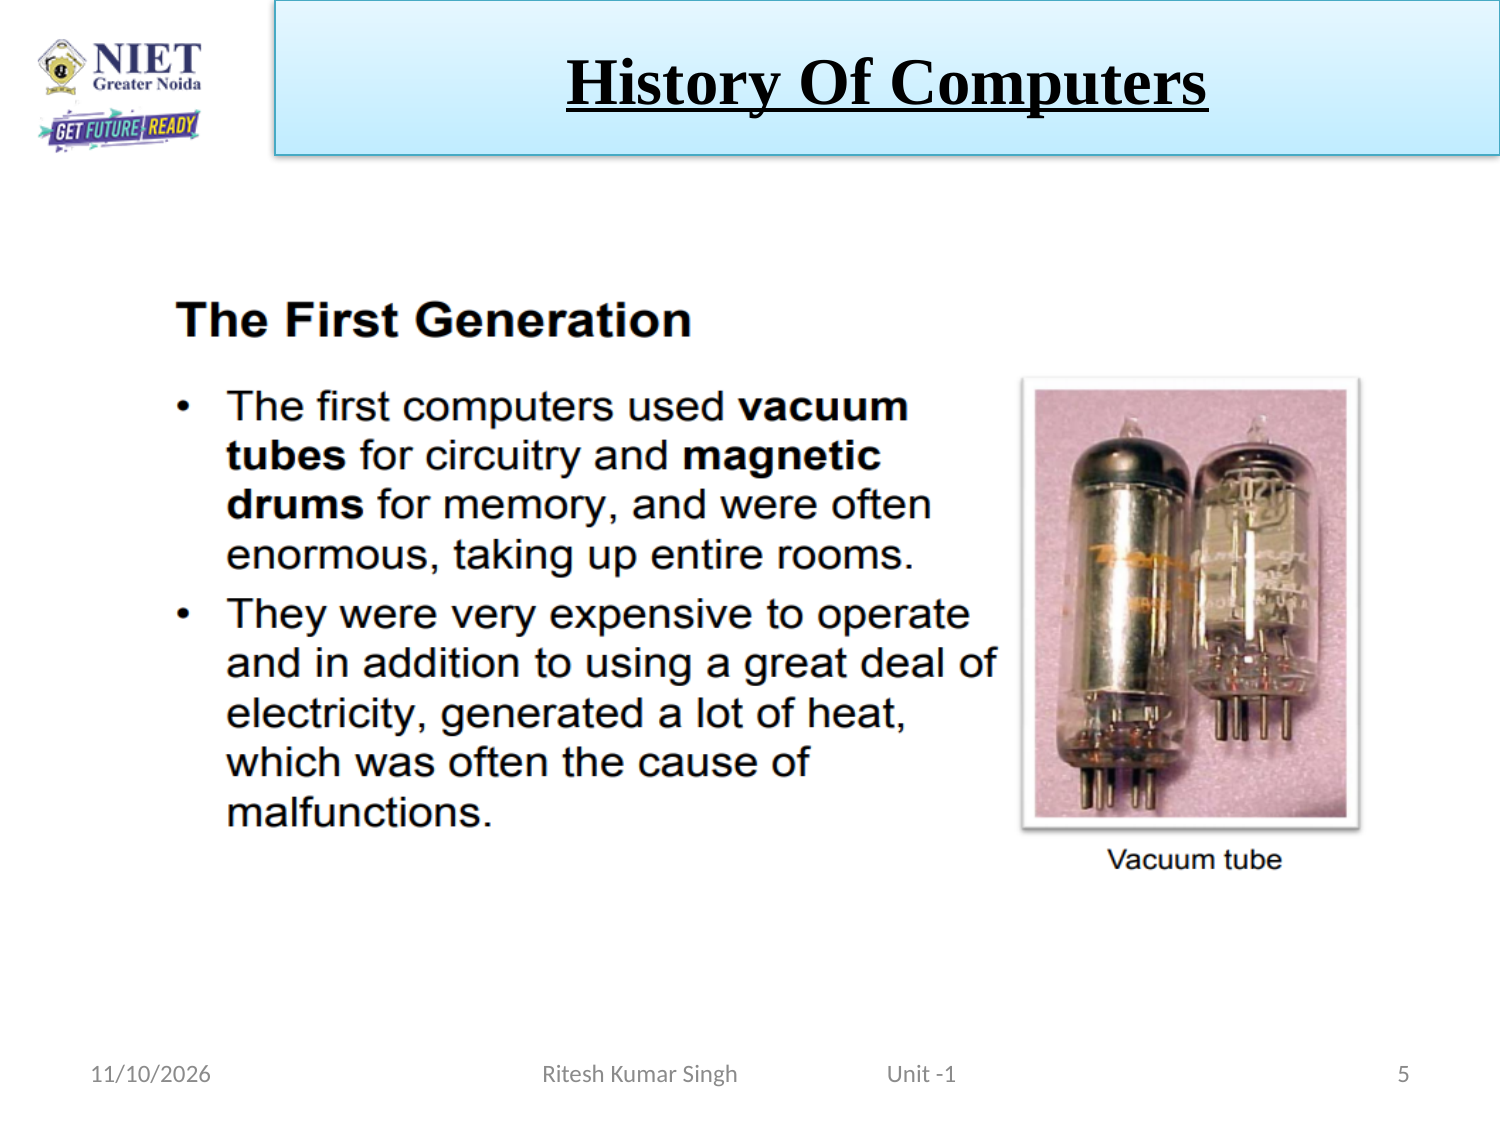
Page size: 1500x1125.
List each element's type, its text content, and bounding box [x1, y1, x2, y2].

title History Of Computers [274, 0, 1500, 156]
footer Ritesh Kumar Singh Unit -1 [512, 1042, 988, 1103]
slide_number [75, 1042, 425, 1103]
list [74, 274, 1413, 926]
picture [0, 28, 238, 163]
slide_number 5 [1074, 1042, 1425, 1103]
